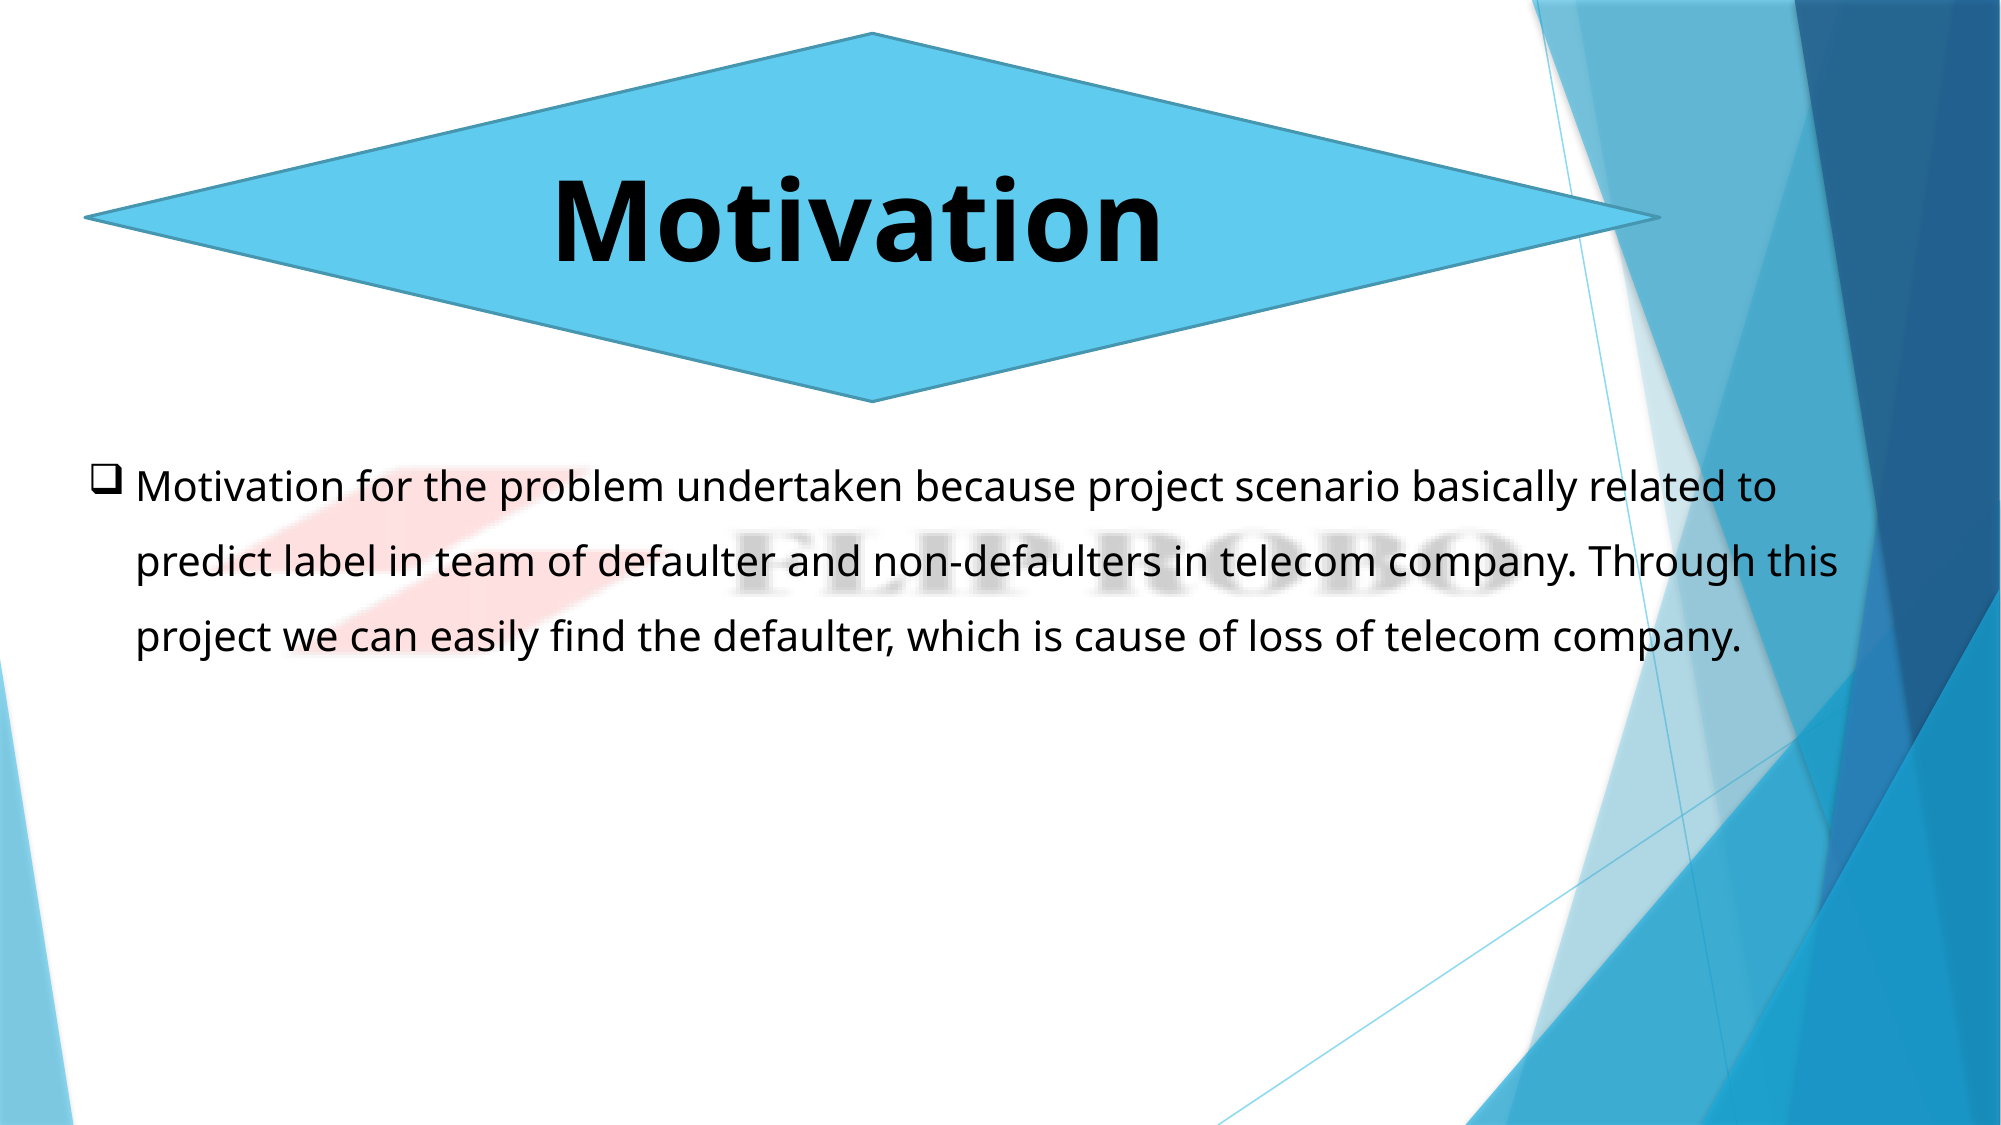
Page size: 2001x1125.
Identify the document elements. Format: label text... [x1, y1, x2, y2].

text_box [404, 31, 1340, 141]
text_box Motivation for the problem undertaken because project scenario basically related to predict label in team of defaulter and non-defaulters in telecom company. Through this project we can easily find the defaulter, which is cause of loss of telecom company. [73, 427, 1870, 668]
text_box [396, 292, 1349, 404]
text_box Motivation [363, 141, 1354, 292]
text_box [1354, 144, 1662, 291]
text_box [83, 150, 363, 285]
